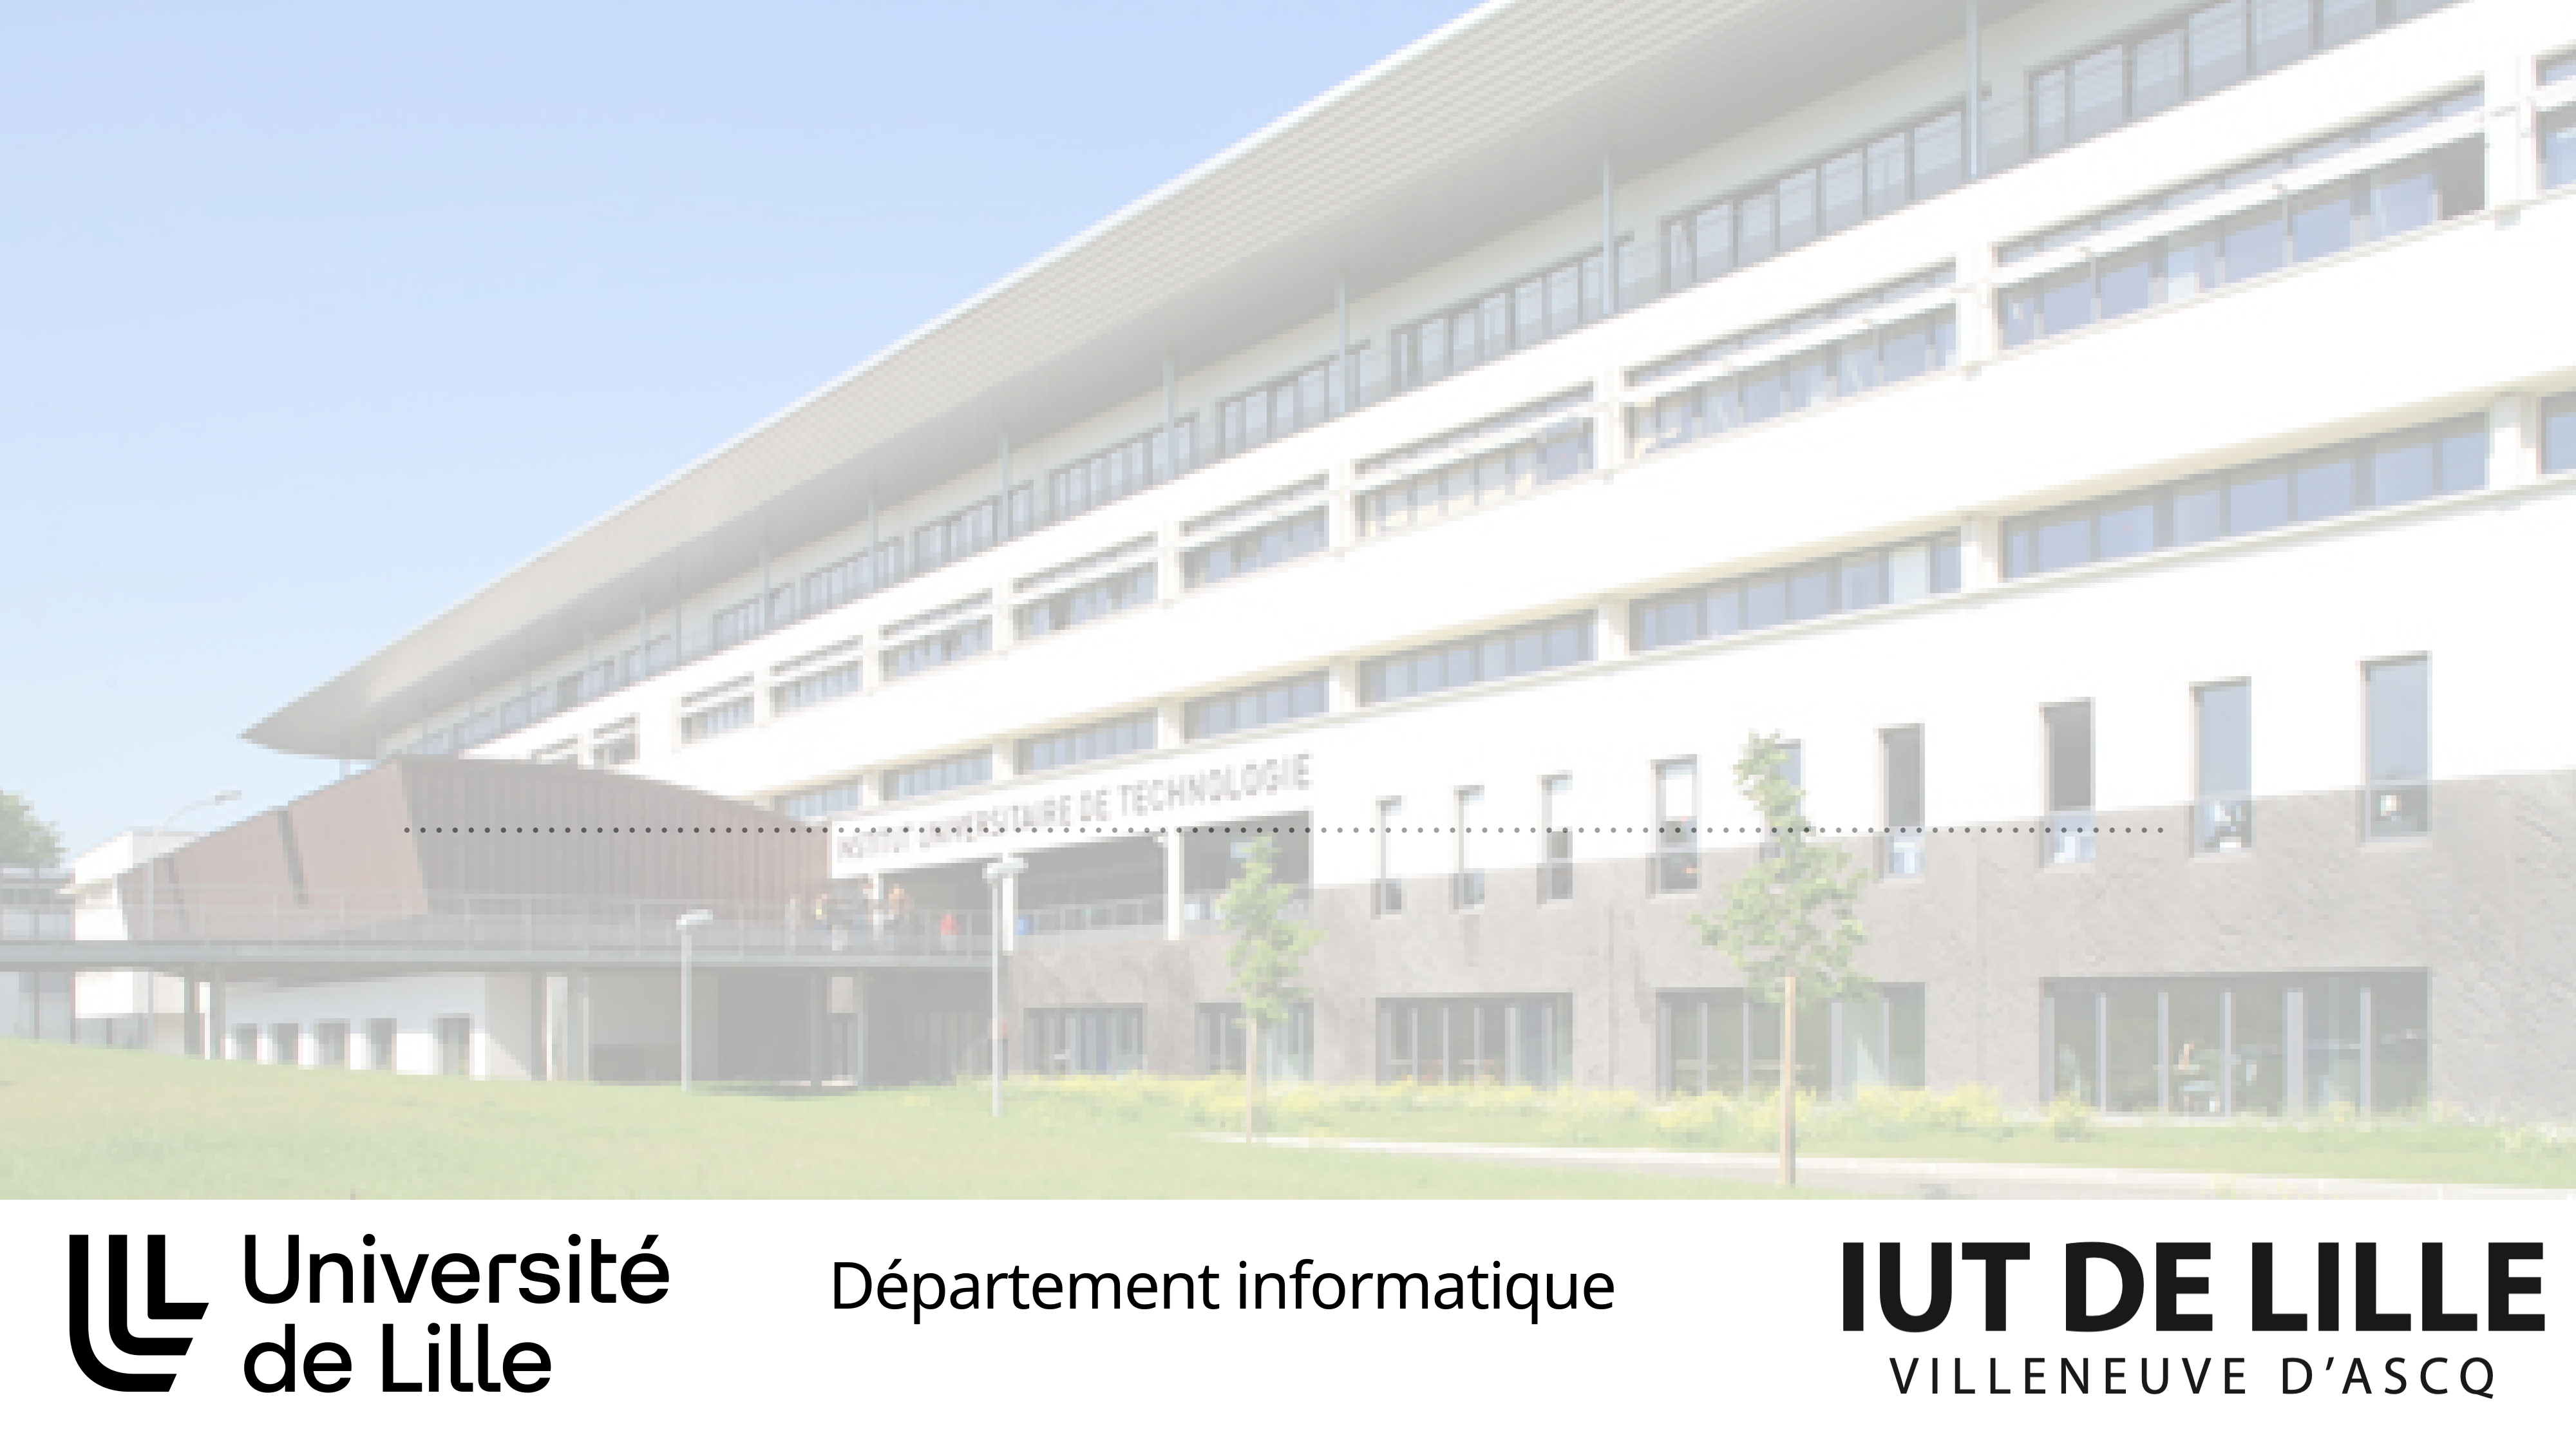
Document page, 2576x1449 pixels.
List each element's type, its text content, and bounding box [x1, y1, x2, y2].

text_box Département informatique [822, 1253, 1687, 1374]
picture [1834, 1222, 2550, 1406]
picture [0, 0, 2576, 1449]
